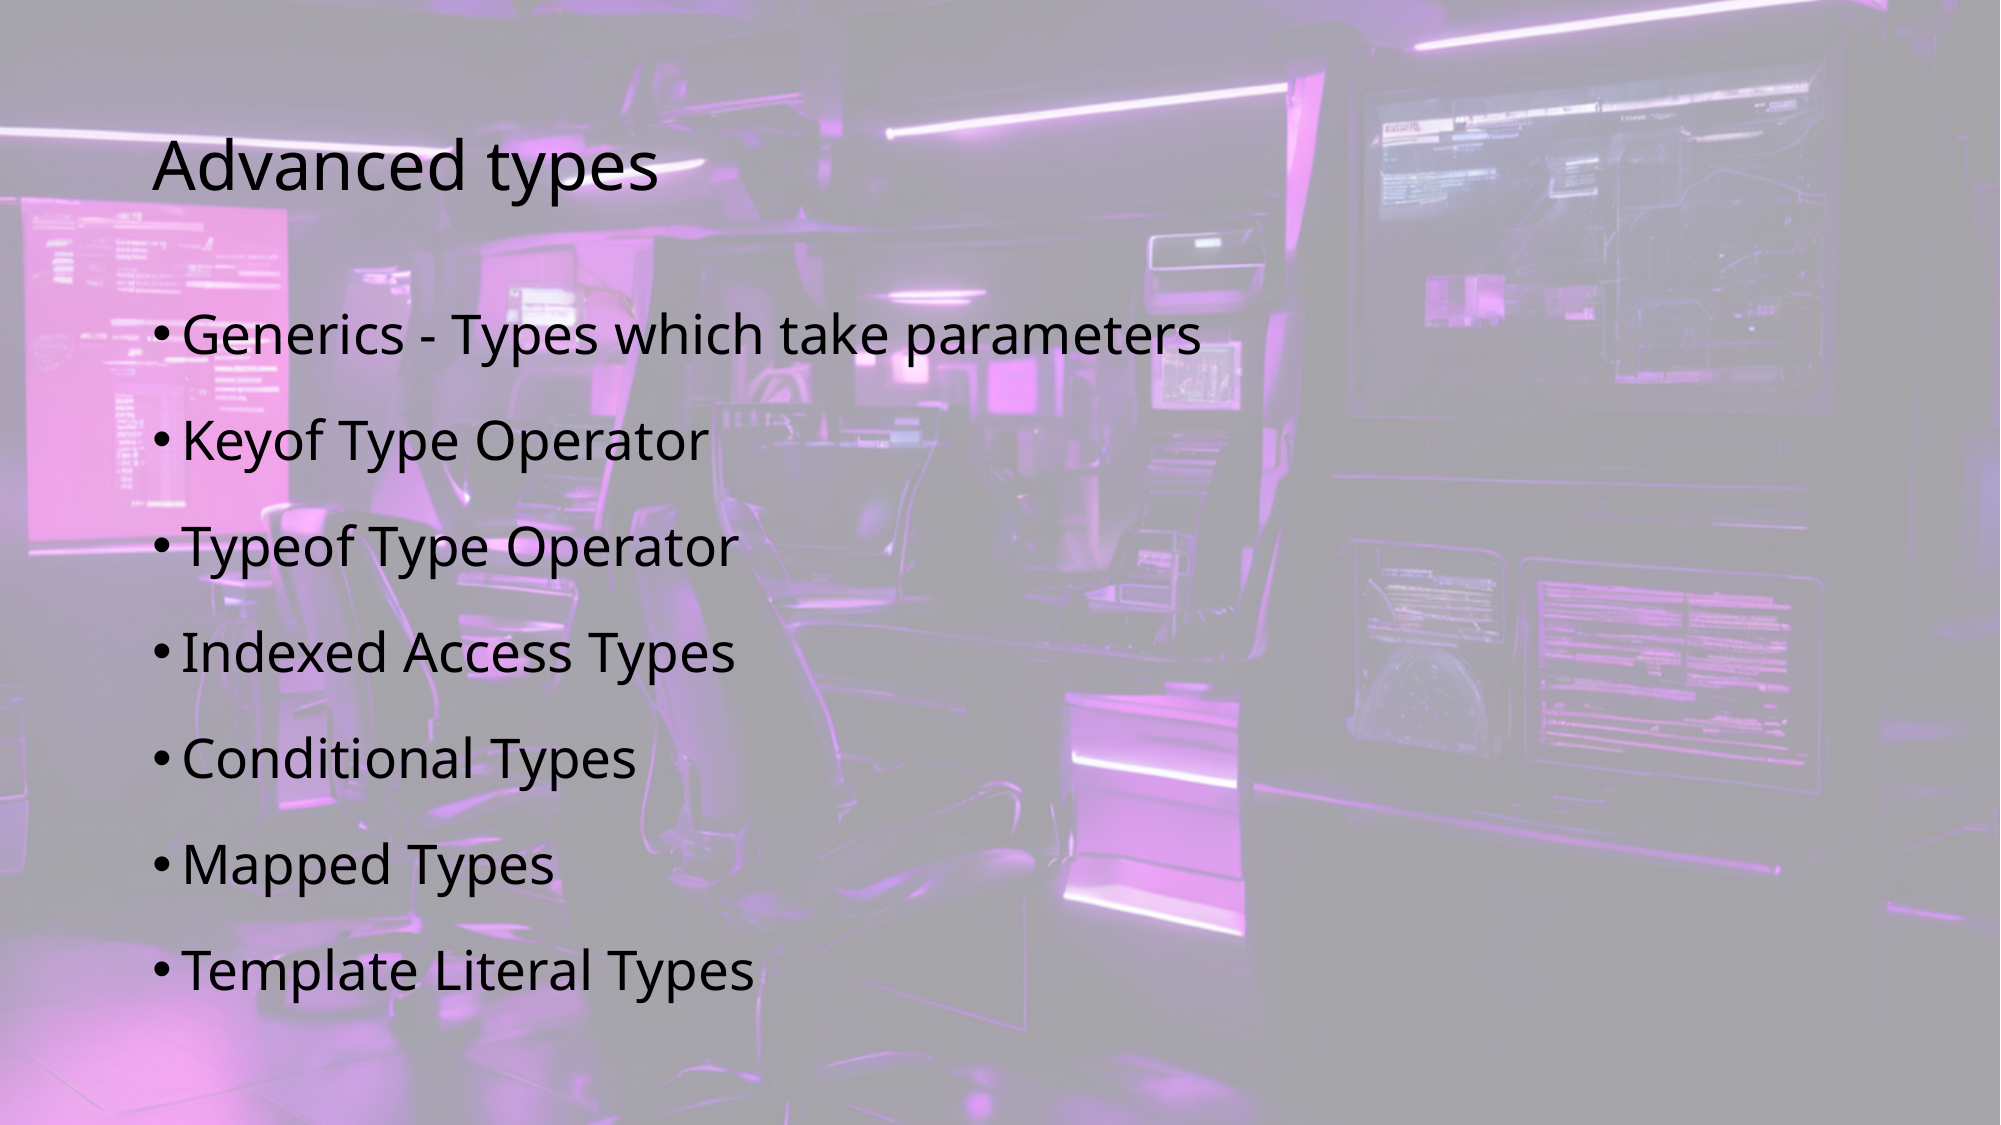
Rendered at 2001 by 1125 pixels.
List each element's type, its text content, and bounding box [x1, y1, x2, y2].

list Generics - Types which take parameters Keyof Type Operator Typeof Type Operator Indexed Access Types Conditional Types Mapped Types Template Literal Types [137, 299, 1863, 1014]
title Advanced types [137, 59, 1932, 278]
